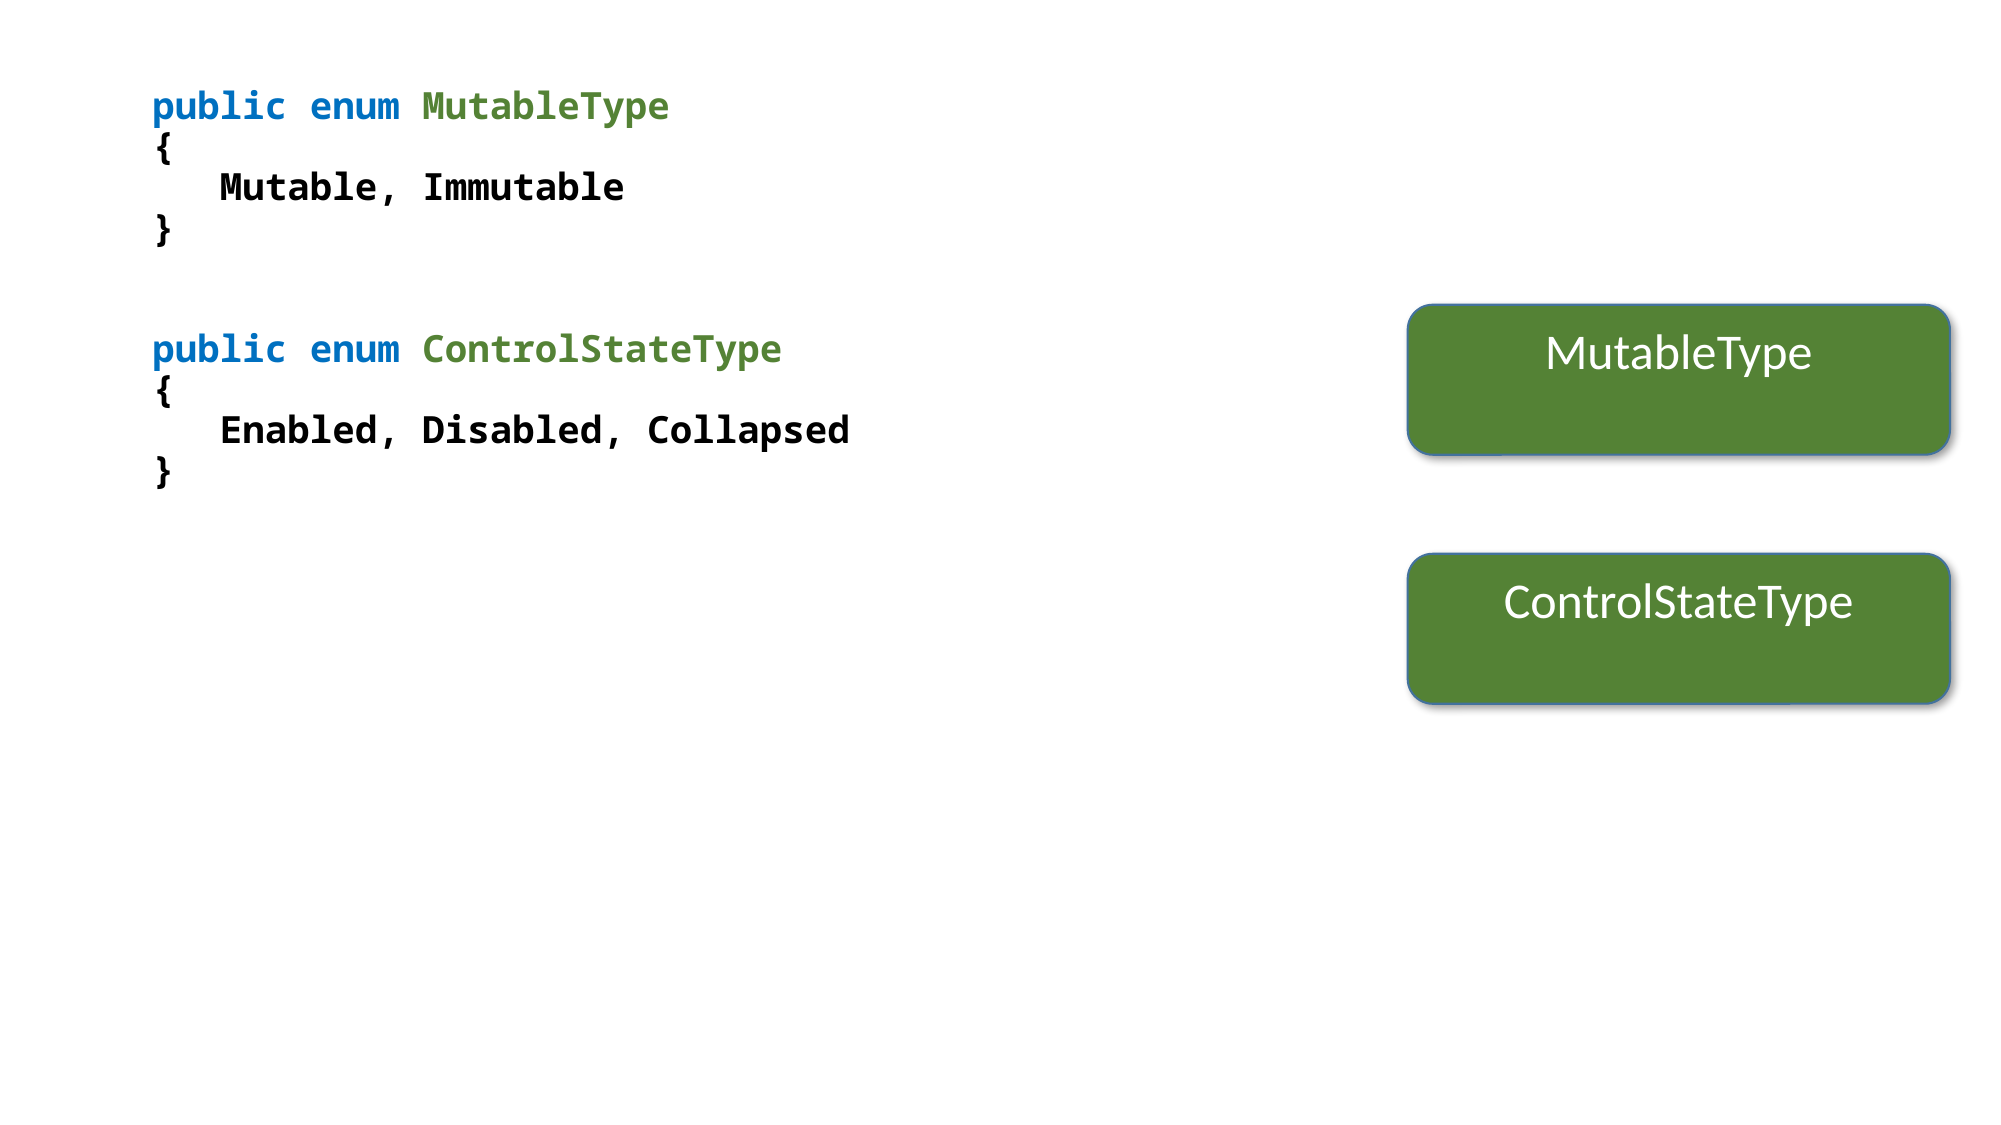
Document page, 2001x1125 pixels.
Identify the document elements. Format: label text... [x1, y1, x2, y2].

text_box MutableType [1406, 303, 1952, 456]
list public enum MutableType { Mutable, Immutable } public enum ControlStateType { Enabled, Disabled, Collapsed } [137, 79, 1353, 1006]
text_box ControlStateType [1406, 552, 1952, 705]
